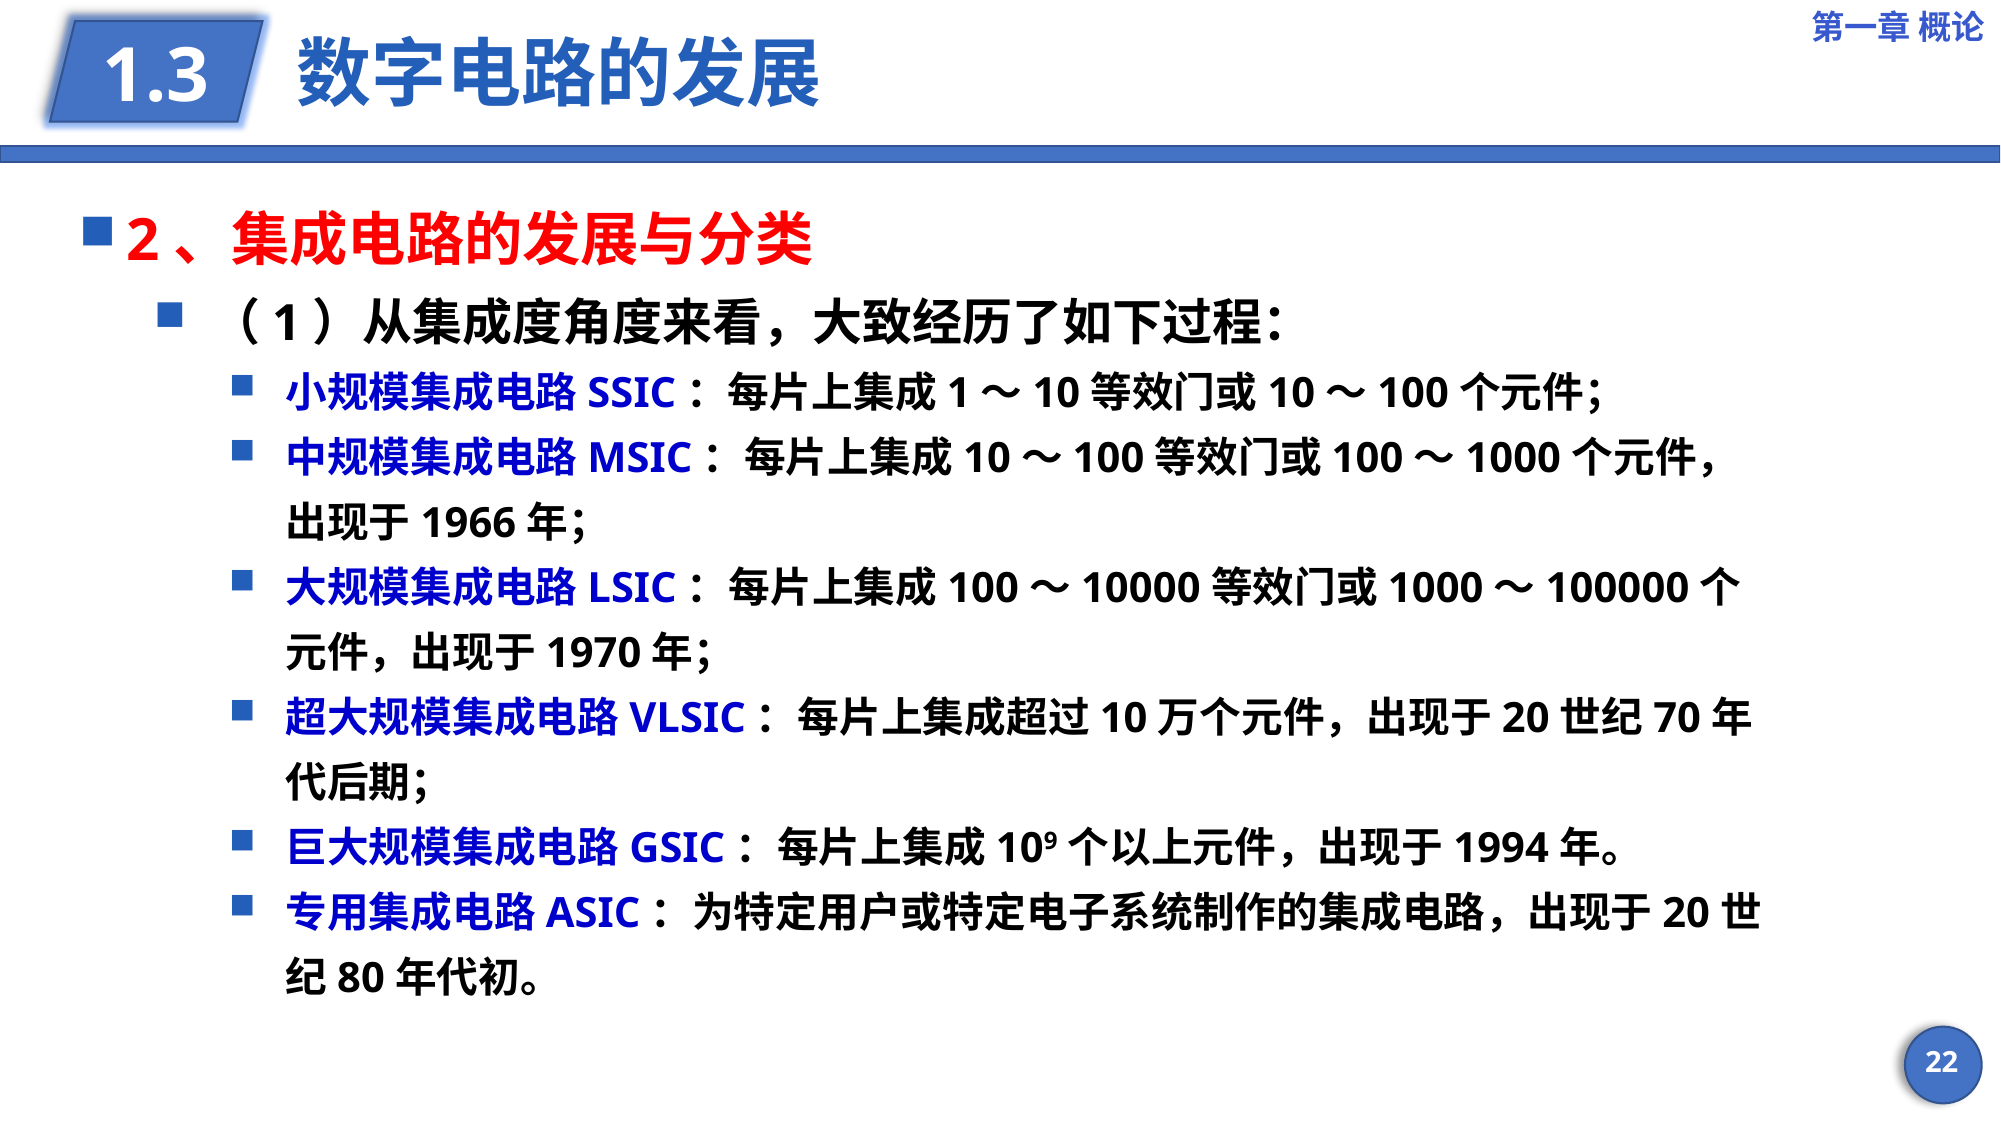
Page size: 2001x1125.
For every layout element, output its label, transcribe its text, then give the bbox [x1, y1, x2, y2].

title 数字电路的发展 [281, 16, 1592, 137]
slide_number 22 [1895, 1033, 1989, 1094]
footer 第一章 概论 [1703, 0, 2000, 60]
text_box 1.3 [48, 20, 264, 123]
text_box 2、集成电路的发展与分类 （1）从集成度角度来看，大致经历了如下过程： 小规模集成电路SSIC：每片上集成1～10等效门或10～100个元件； 中规模集成电路MSIC：每片上集成10～100等效门或100～1000个元件，出现于1966年； 大规模集成电路LSIC：每片上集成100～10000等效门或1000～100000个元件，出现于1970年； 超大规模集成电路VLSIC：每片上集成超过10万个元件，出现于20世纪70年代后期； 巨大规模集成电路GSIC：每片上集成109个以上元件，出现于1994年。 专用集成电路ASIC：为特定用户或特定电子系统制作的集成电路，出现于20世纪80年代初。 [64, 174, 1783, 1008]
